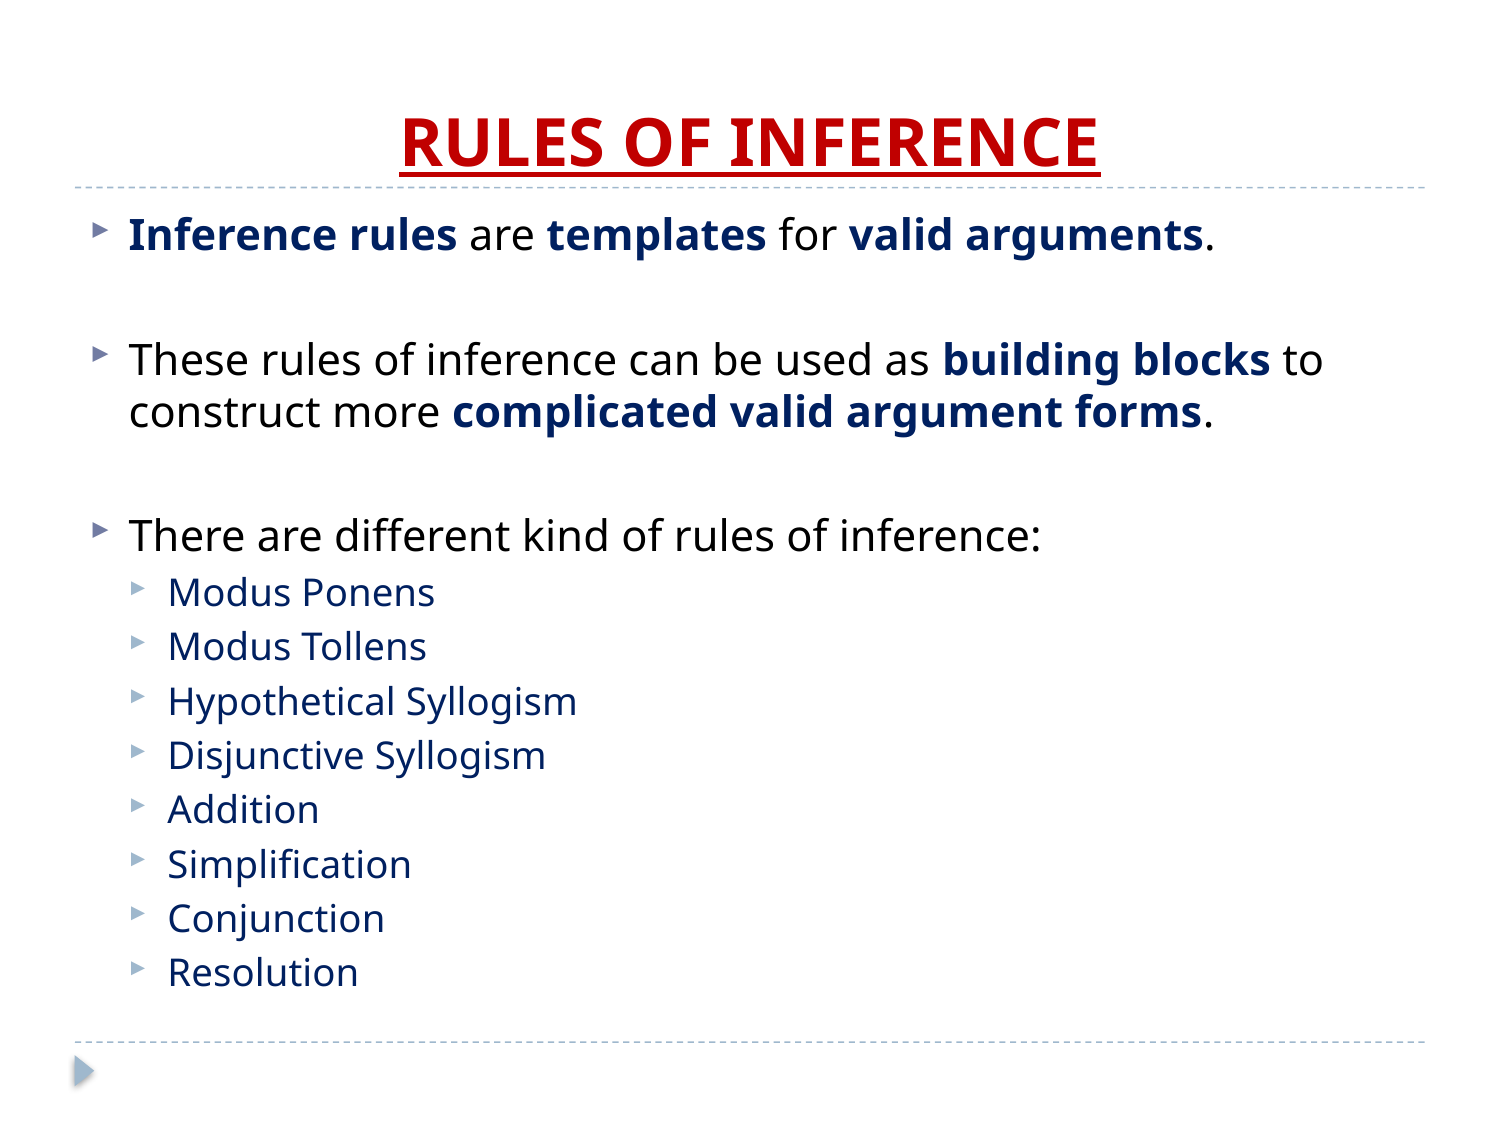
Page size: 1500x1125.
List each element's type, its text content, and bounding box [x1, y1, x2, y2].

list Inference rules are templates for valid arguments. These rules of inference can be used as building blocks to construct more complicated valid argument forms. There are different kind of rules of inference: Modus Ponens Modus Tollens Hypothetical Syllogism Disjunctive Syllogism Addition Simplification Conjunction Resolution [75, 200, 1425, 1010]
title RULES OF INFERENCE [75, 24, 1425, 188]
